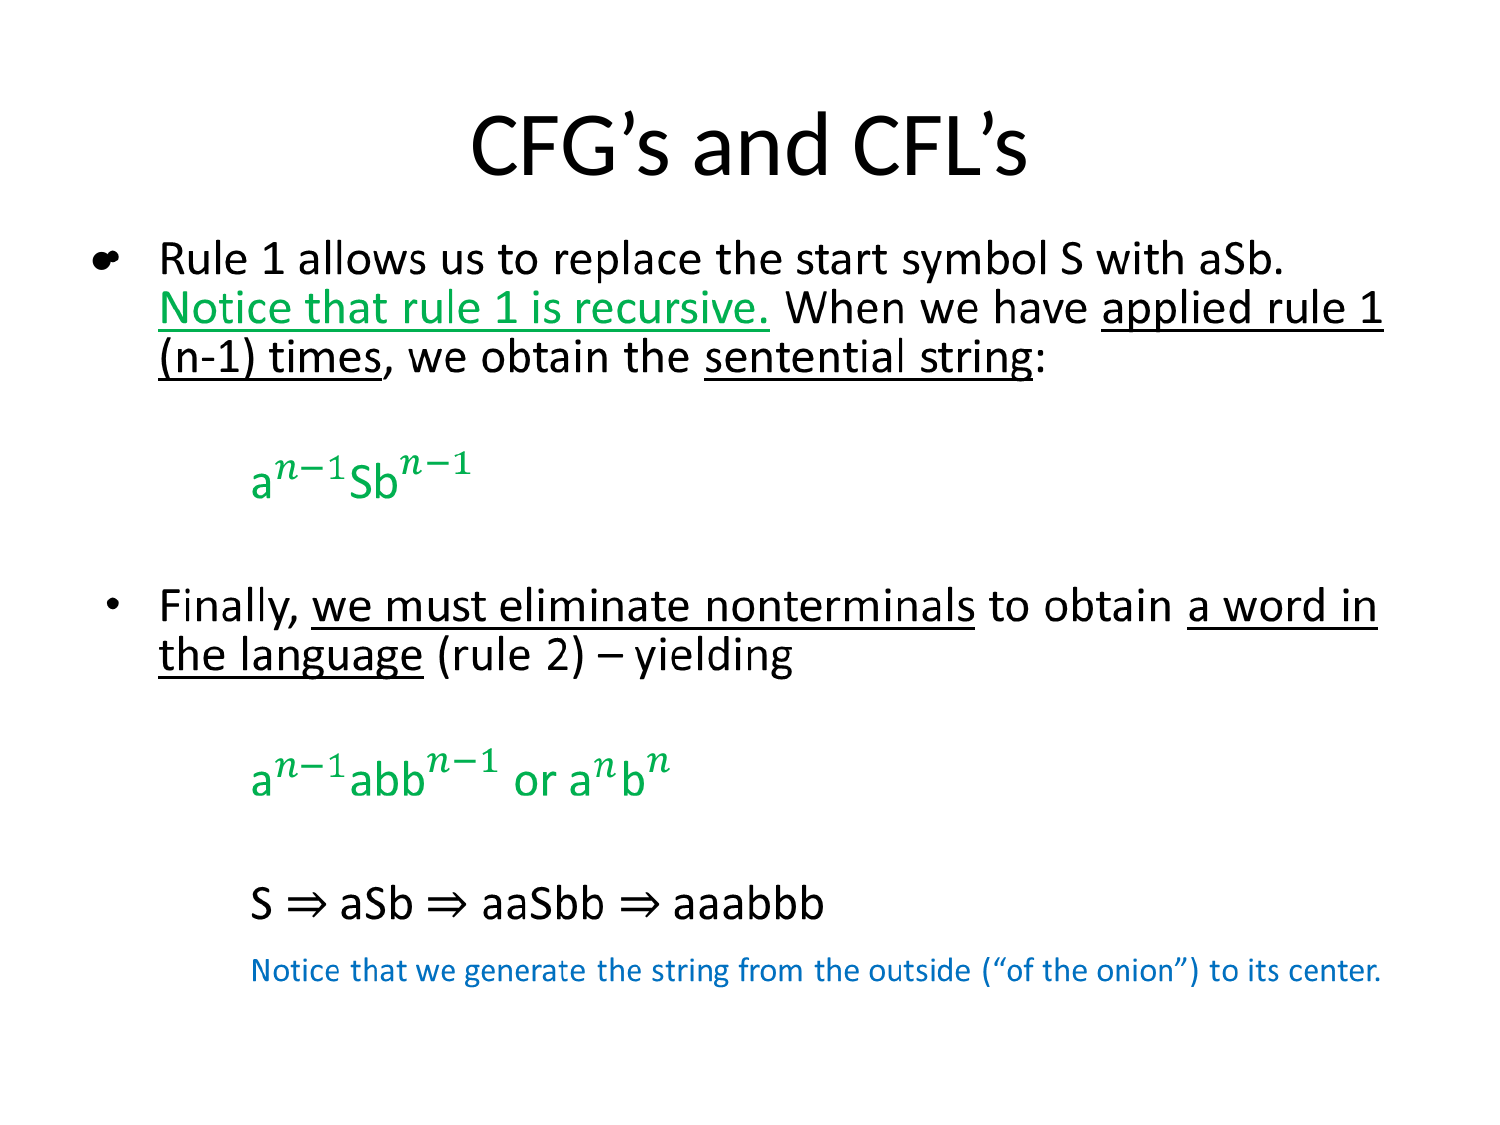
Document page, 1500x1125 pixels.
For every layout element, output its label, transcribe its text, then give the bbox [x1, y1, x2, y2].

title CFG’s and CFL’s [75, 45, 1425, 212]
list [75, 212, 1425, 1038]
